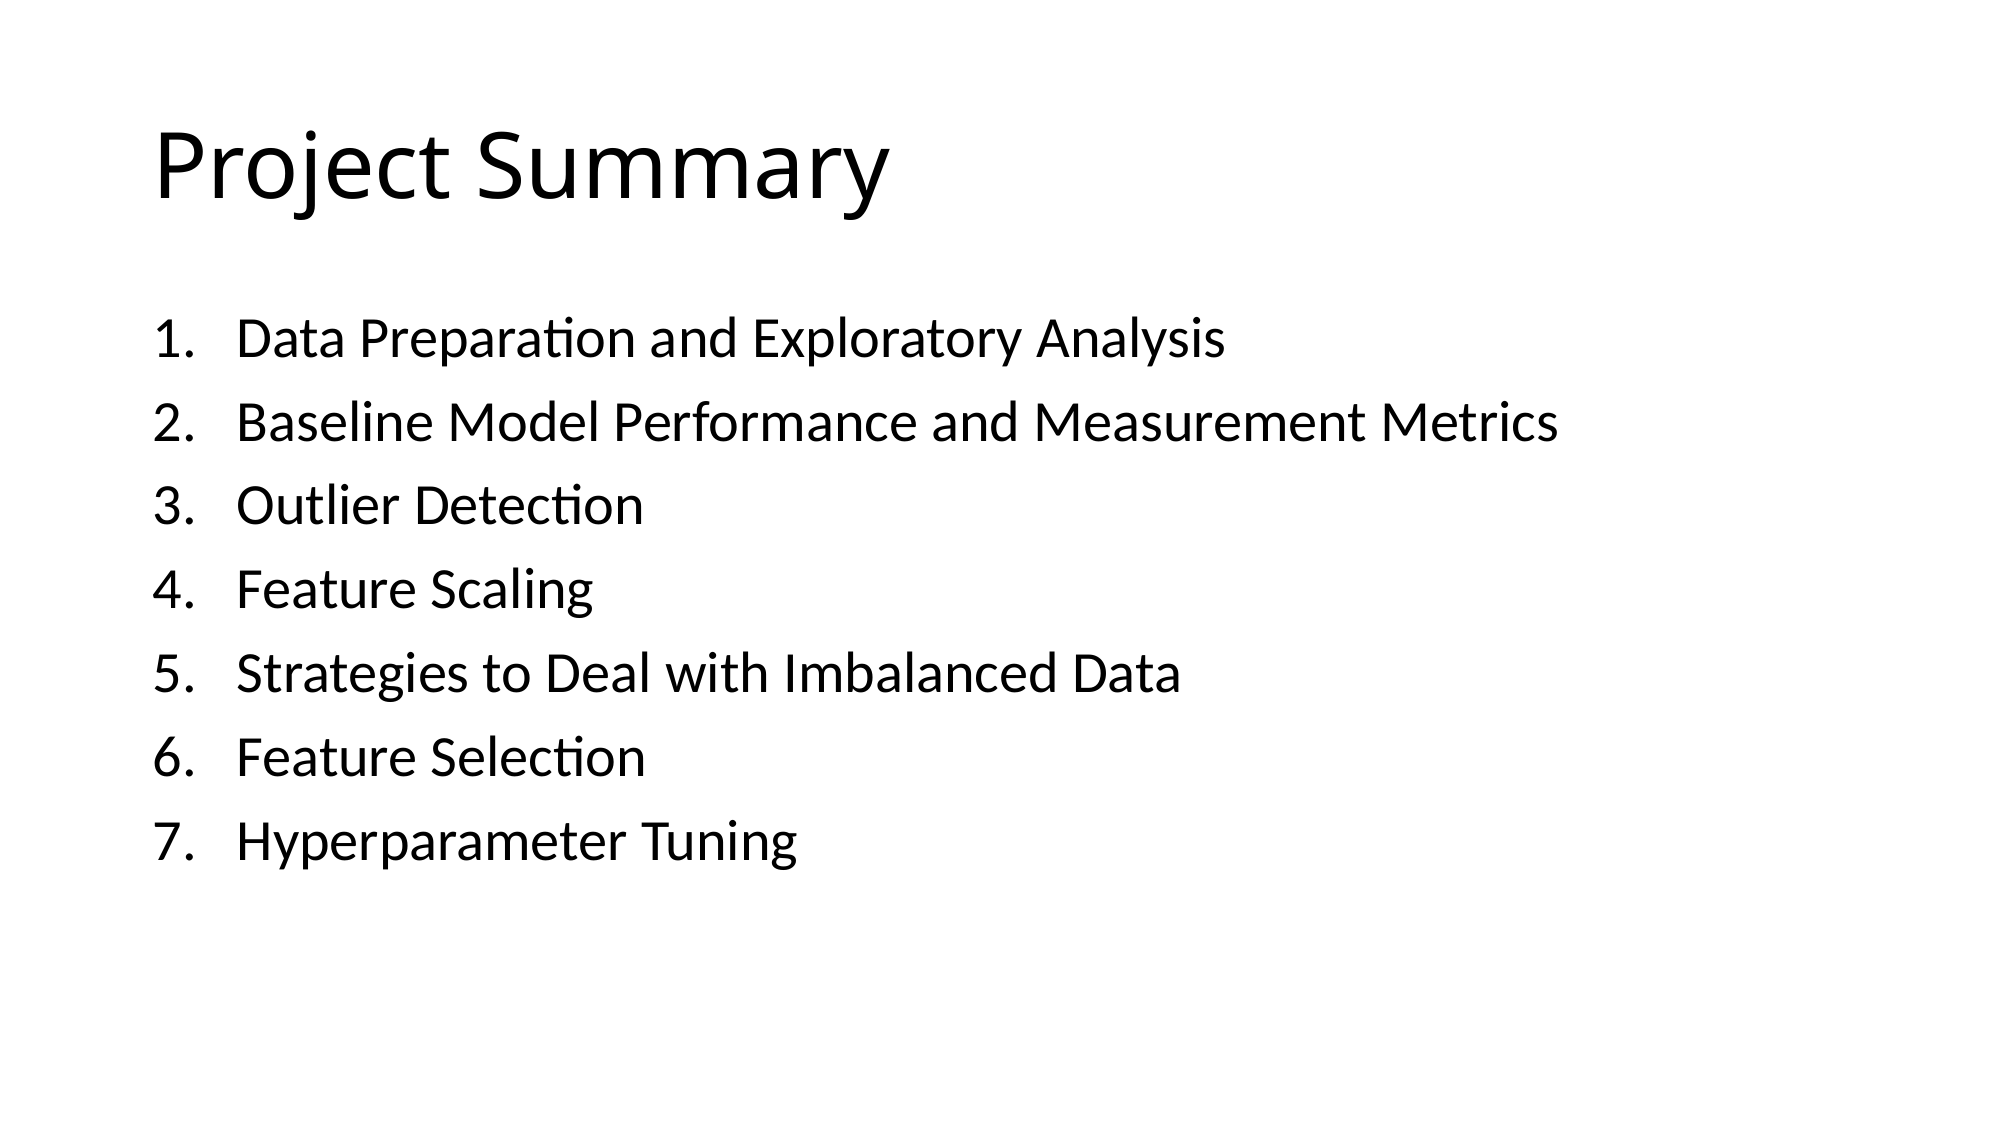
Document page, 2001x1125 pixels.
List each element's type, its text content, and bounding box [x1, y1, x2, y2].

title Project Summary [137, 59, 1863, 278]
list Data Preparation and Exploratory Analysis Baseline Model Performance and Measurement Metrics Outlier Detection Feature Scaling Strategies to Deal with Imbalanced Data Feature Selection Hyperparameter Tuning [137, 299, 1863, 951]
